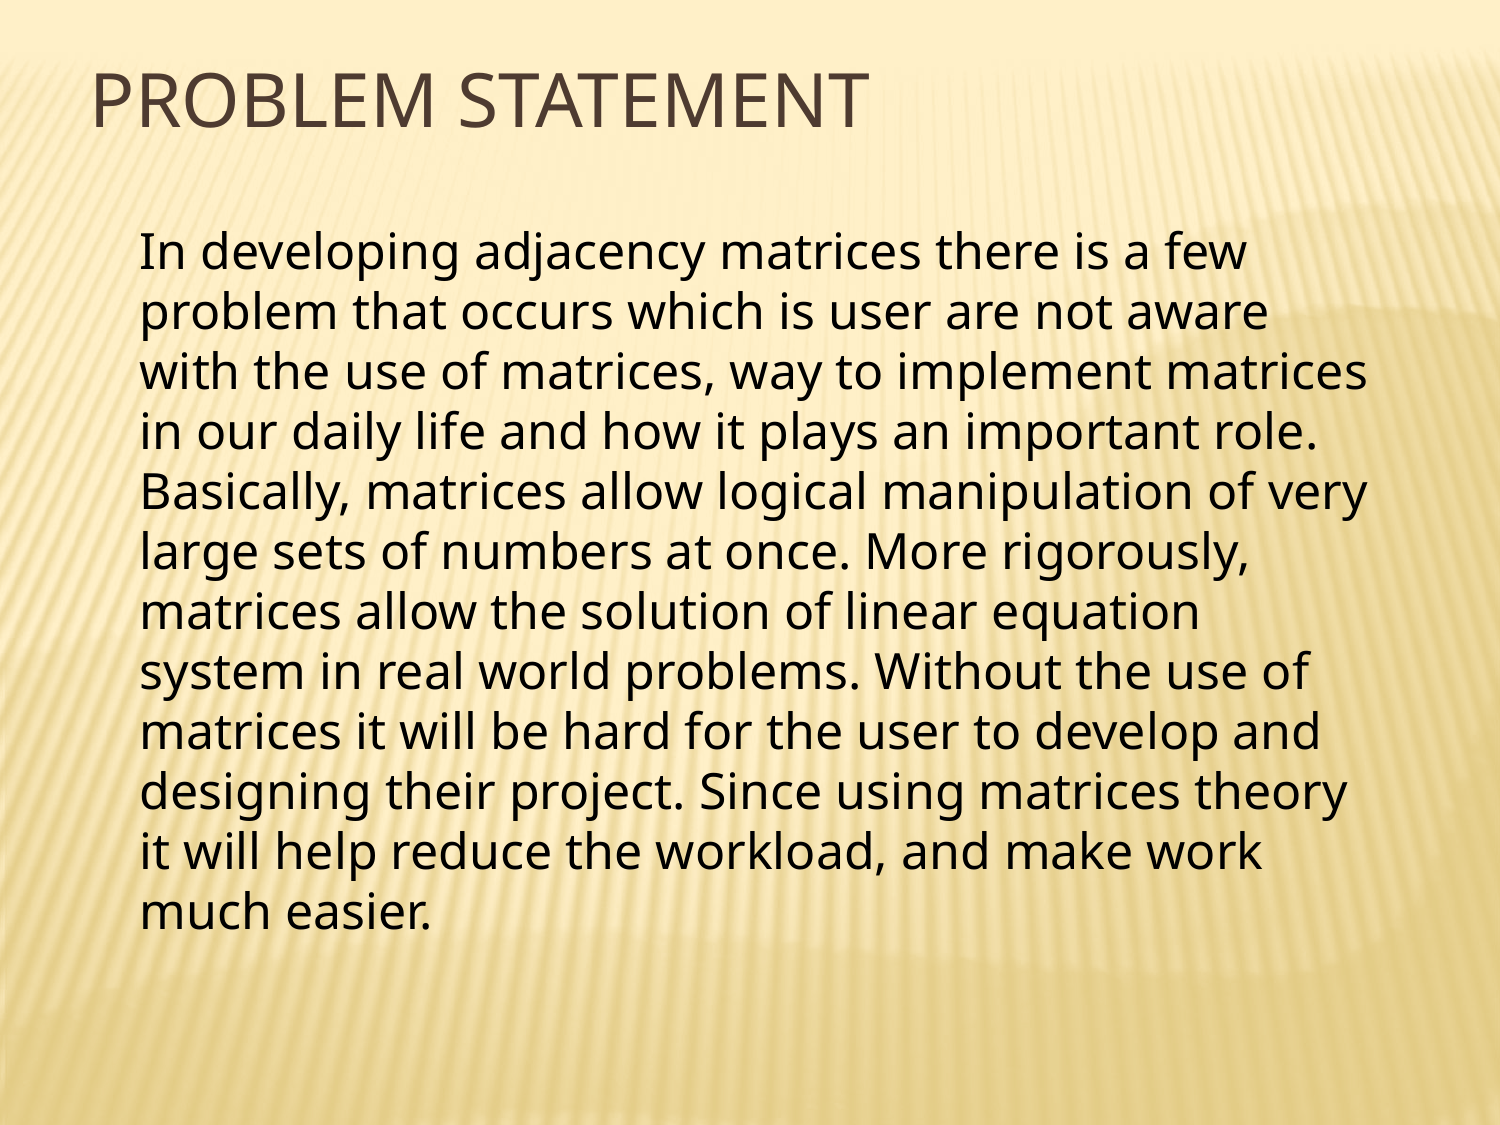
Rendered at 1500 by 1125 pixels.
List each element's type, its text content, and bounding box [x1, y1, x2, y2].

text_box In developing adjacency matrices there is a few problem that occurs which is user are not aware with the use of matrices, way to implement matrices in our daily life and how it plays an important role. Basically, matrices allow logical manipulation of very large sets of numbers at once. More rigorously, matrices allow the solution of linear equation system in real world problems. Without the use of matrices it will be hard for the user to develop and designing their project. Since using matrices theory it will help reduce the workload, and make work much easier. [124, 212, 1388, 948]
text_box PROBLEM STATEMENT [74, 45, 1425, 188]
